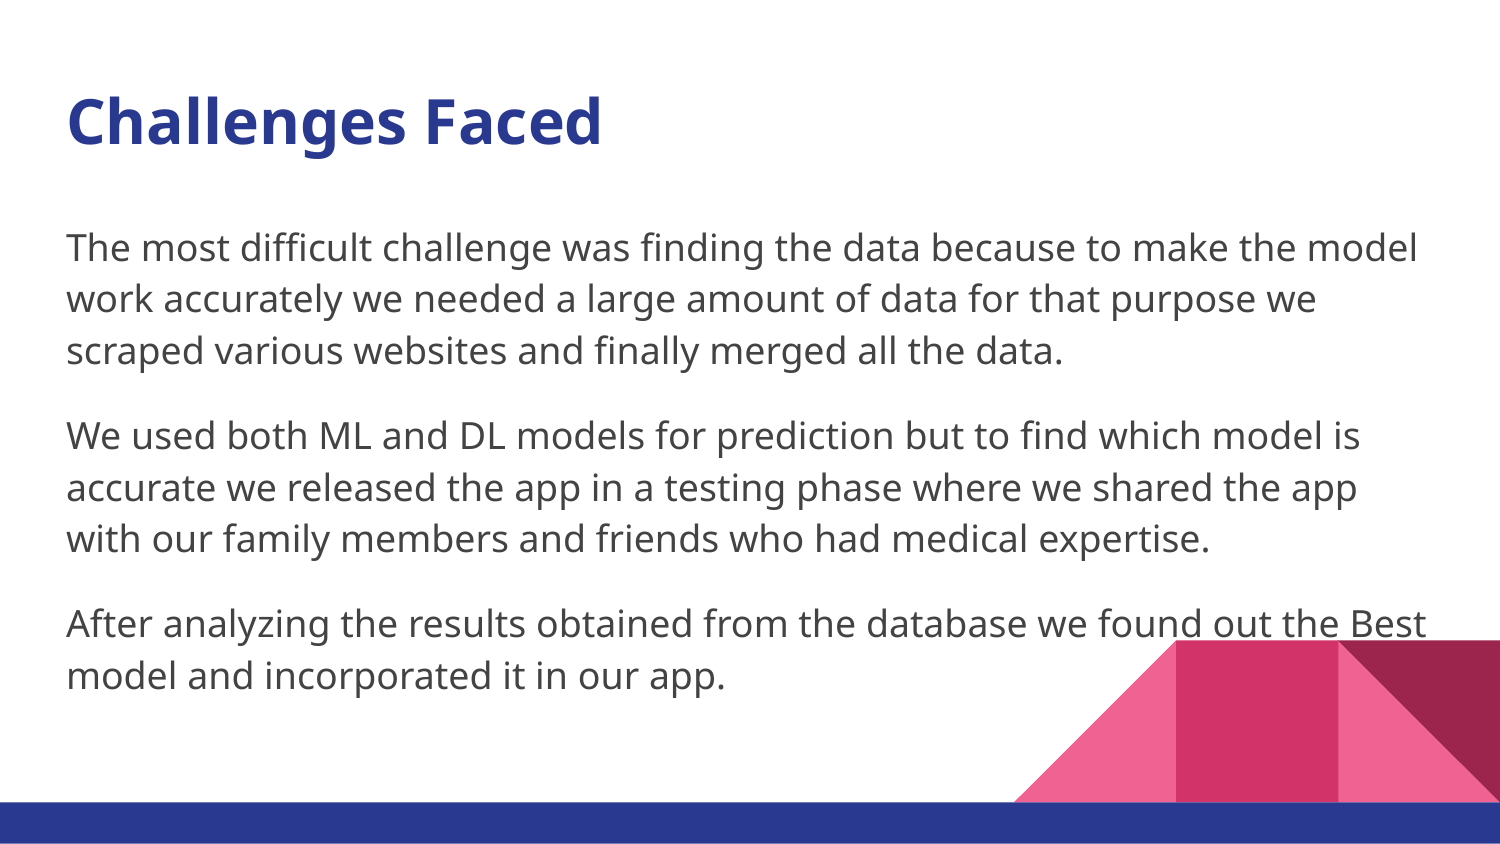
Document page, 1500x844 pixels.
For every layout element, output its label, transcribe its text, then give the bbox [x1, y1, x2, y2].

list The most difficult challenge was finding the data because to make the model work accurately we needed a large amount of data for that purpose we scraped various websites and finally merged all the data. We used both ML and DL models for prediction but to find which model is accurate we released the app in a testing phase where we shared the app with our family members and friends who had medical expertise. After analyzing the results obtained from the database we found out the Best model and incorporated it in our app. [51, 201, 1449, 750]
title Challenges Faced [51, 67, 1449, 167]
